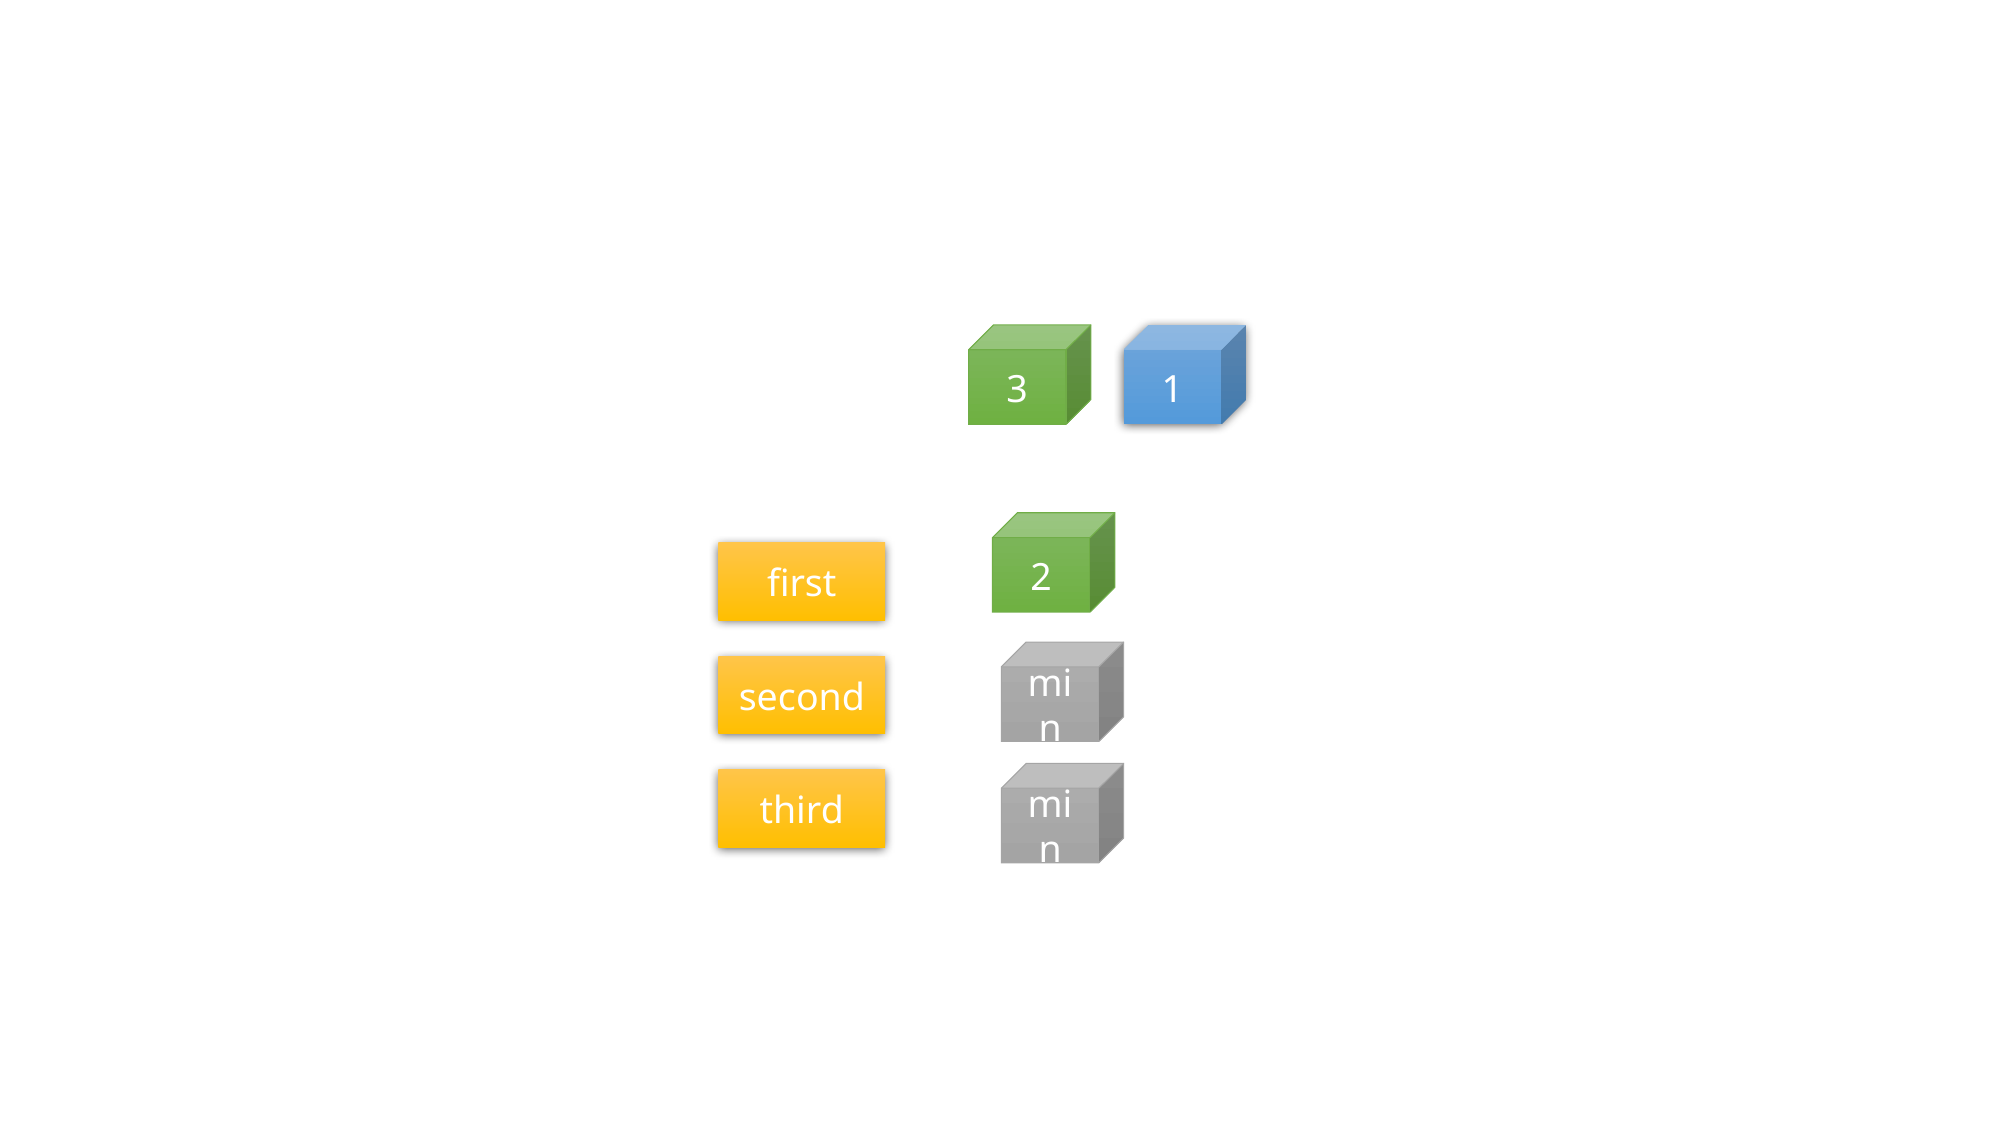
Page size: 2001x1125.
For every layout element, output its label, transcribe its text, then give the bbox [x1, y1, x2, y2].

text_box third [718, 769, 886, 848]
text_box 2 [991, 512, 1116, 613]
text_box 1 [1123, 324, 1247, 425]
text_box min [1000, 641, 1125, 742]
text_box second [718, 656, 886, 734]
text_box first [718, 542, 886, 621]
text_box min [1000, 762, 1125, 864]
text_box 3 [968, 324, 1092, 425]
